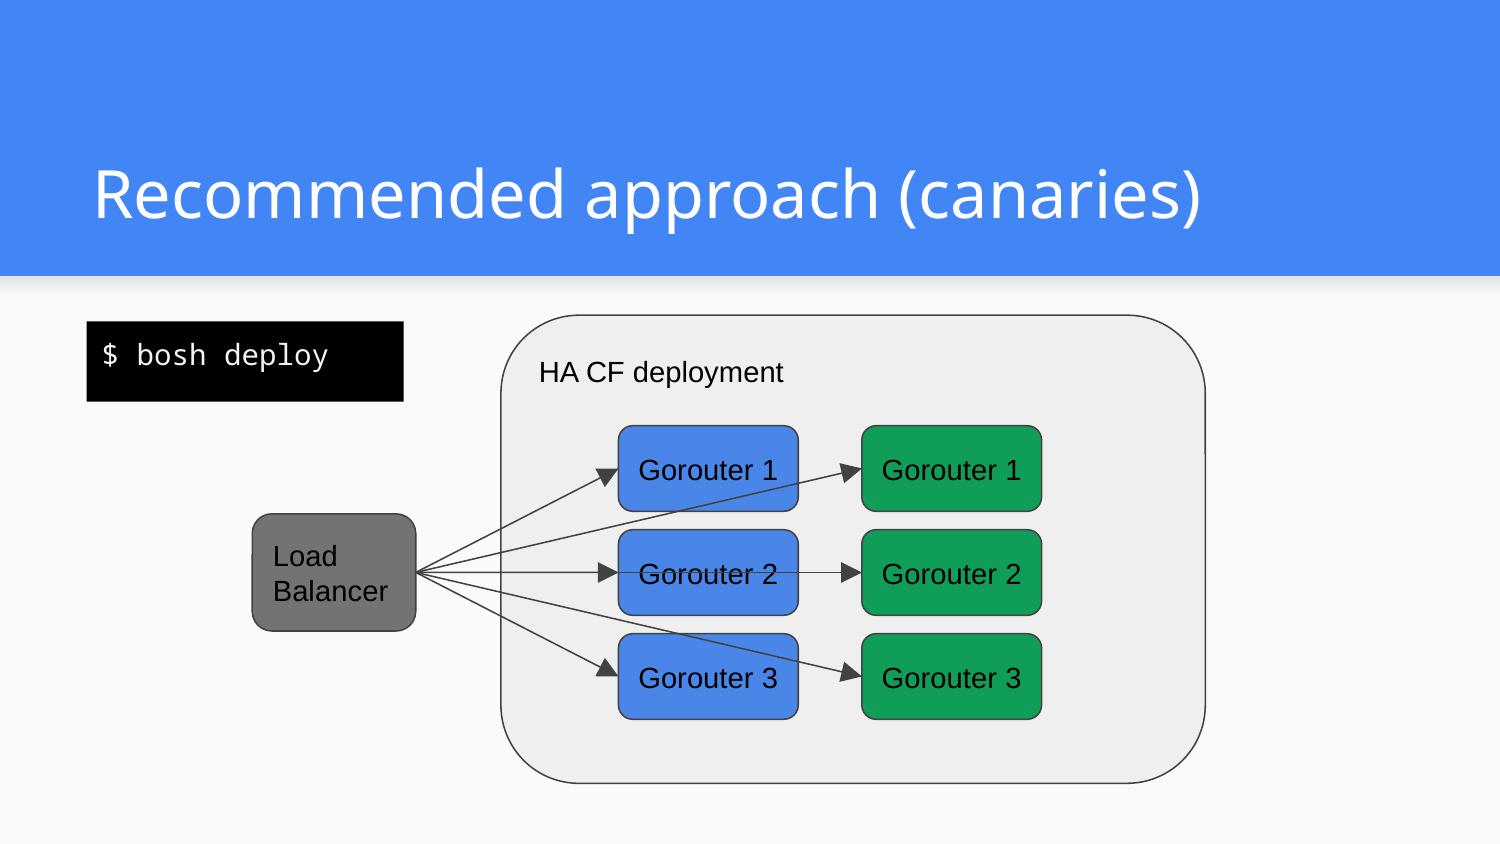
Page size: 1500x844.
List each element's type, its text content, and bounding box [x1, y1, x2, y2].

text_box HA CF deployment [500, 315, 1206, 784]
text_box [415, 572, 863, 677]
text_box Gorouter 1 [861, 425, 1042, 512]
text_box Gorouter 3 [618, 685, 799, 720]
title Recommended approach (canaries) [77, 121, 1427, 248]
text_box Gorouter 3 [861, 633, 1042, 720]
text_box Gorouter 1 [618, 425, 799, 466]
text_box Gorouter 2 [867, 529, 1042, 616]
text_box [415, 468, 863, 571]
text_box $ bosh deploy [86, 321, 404, 402]
text_box Load Balancer [252, 513, 409, 632]
